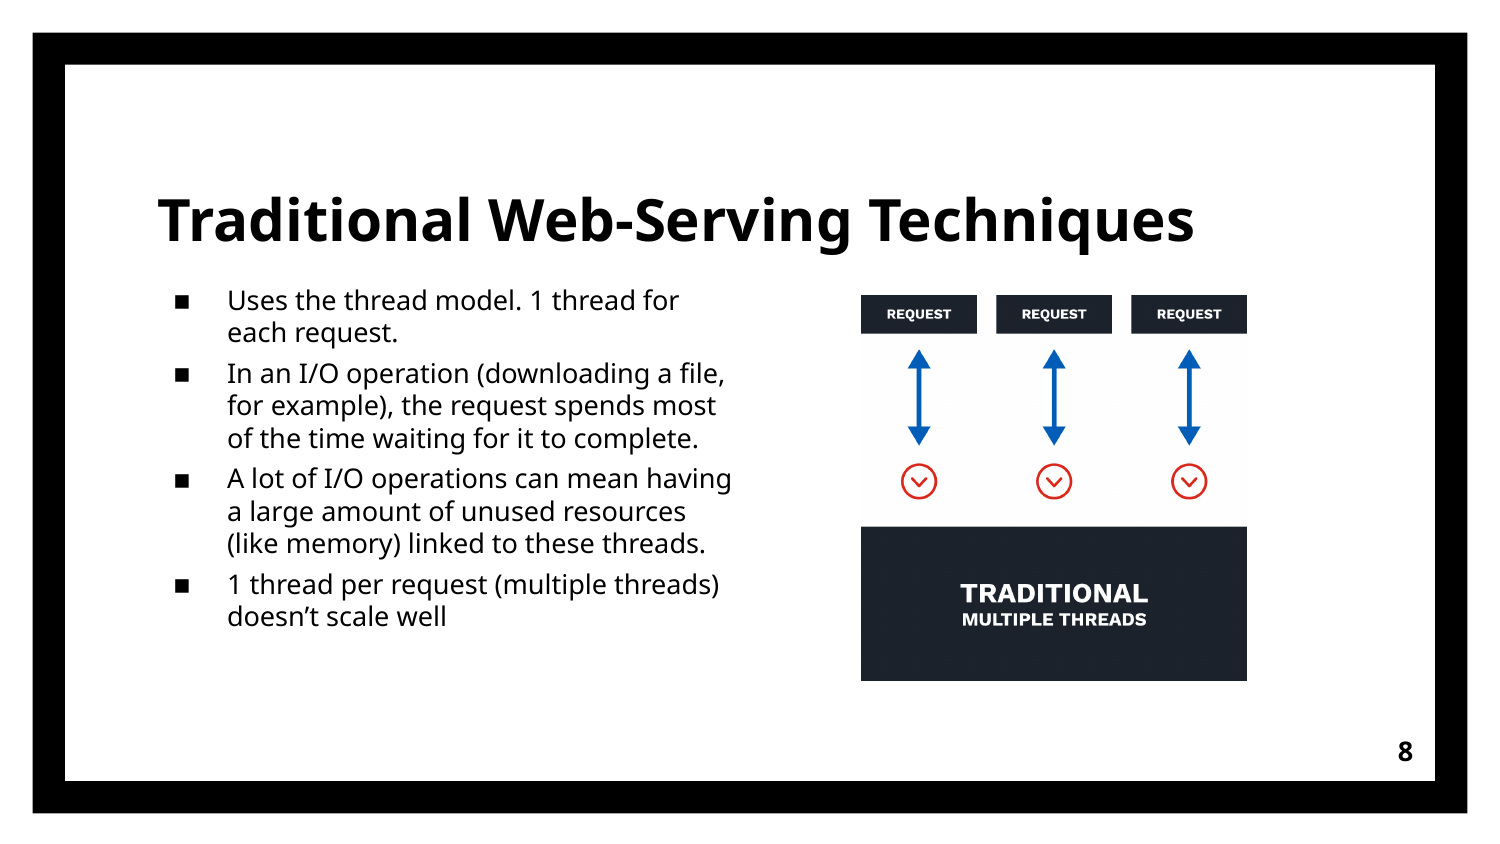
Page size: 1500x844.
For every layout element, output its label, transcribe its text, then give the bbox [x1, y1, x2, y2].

title Traditional Web-Serving Techniques [142, 139, 1358, 269]
picture [860, 295, 1247, 681]
list Uses the thread model. 1 thread for each request. In an I/O operation (downloading a file, for example), the request spends most of the time waiting for it to complete. A lot of I/O operations can mean having a large amount of unused resources (like memory) linked to these threads. 1 thread per request (multiple threads) doesn’t scale well [142, 268, 750, 709]
slide_number 8 [1338, 720, 1429, 786]
